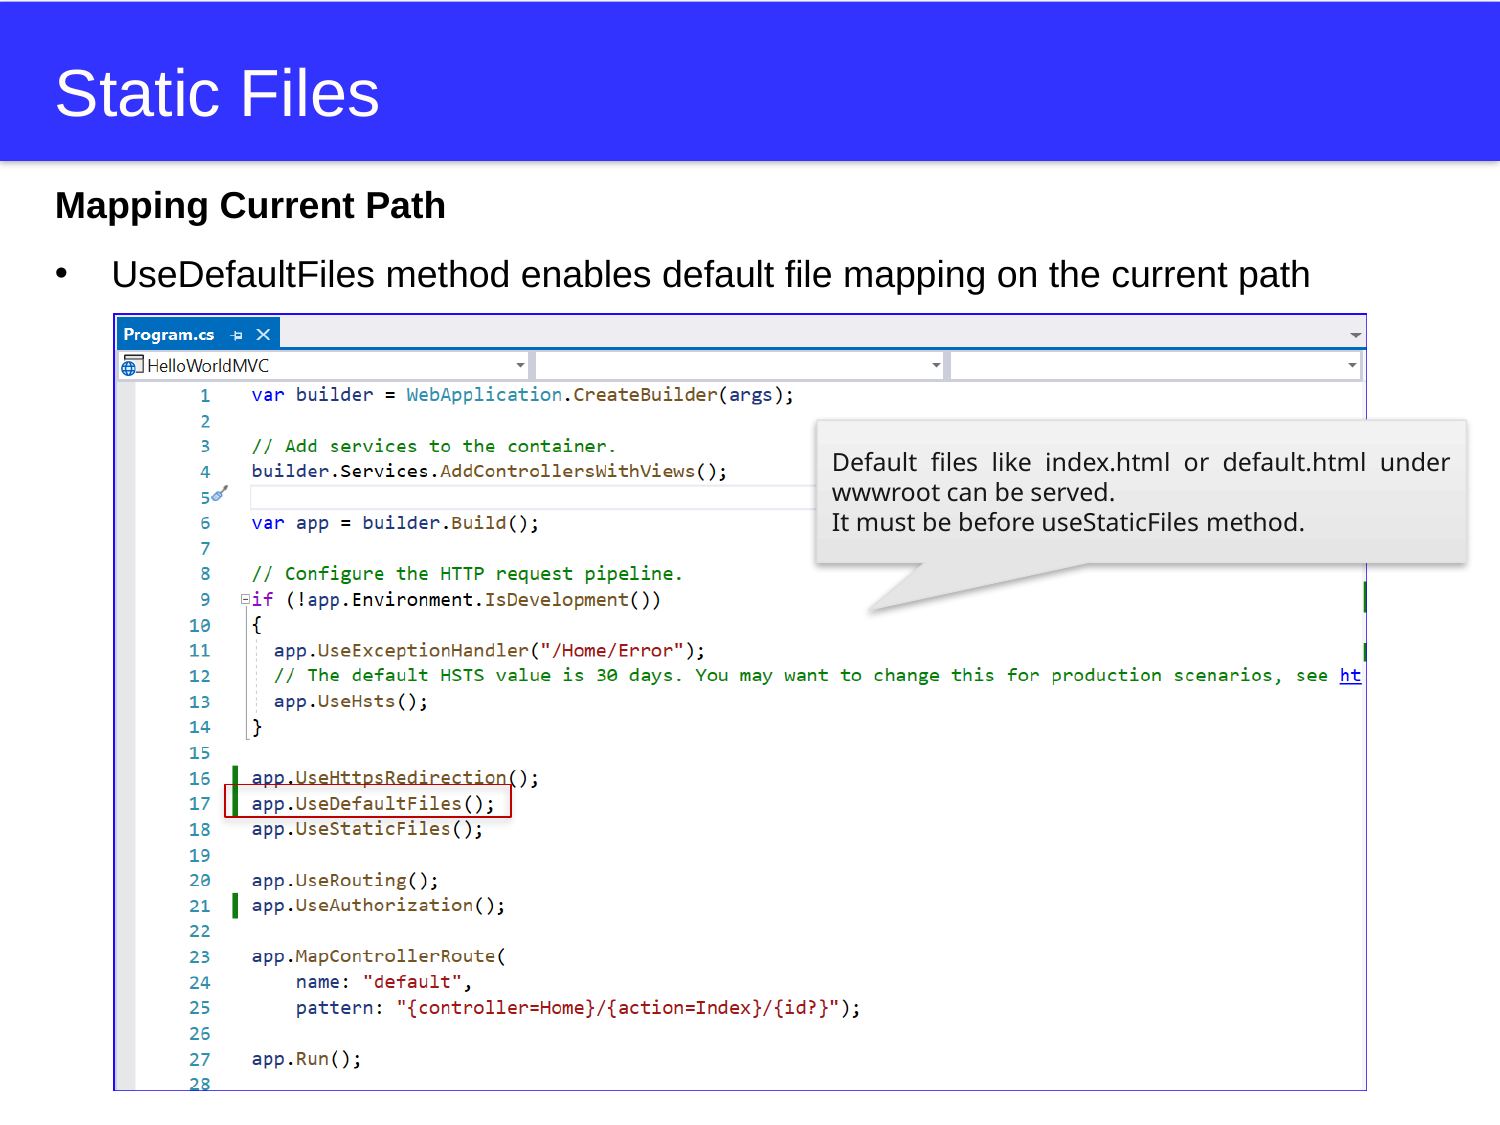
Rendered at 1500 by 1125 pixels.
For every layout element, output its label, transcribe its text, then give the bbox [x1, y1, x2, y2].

text_box Default files like index.html or default.html under wwwroot can be served. It must be before useStaticFiles method. [1371, 419, 1468, 564]
list Mapping Current Path UseDefaultFiles method enables default file mapping on the current path [40, 173, 1460, 1091]
title Static Files [40, 42, 1467, 135]
picture [113, 313, 1367, 1091]
